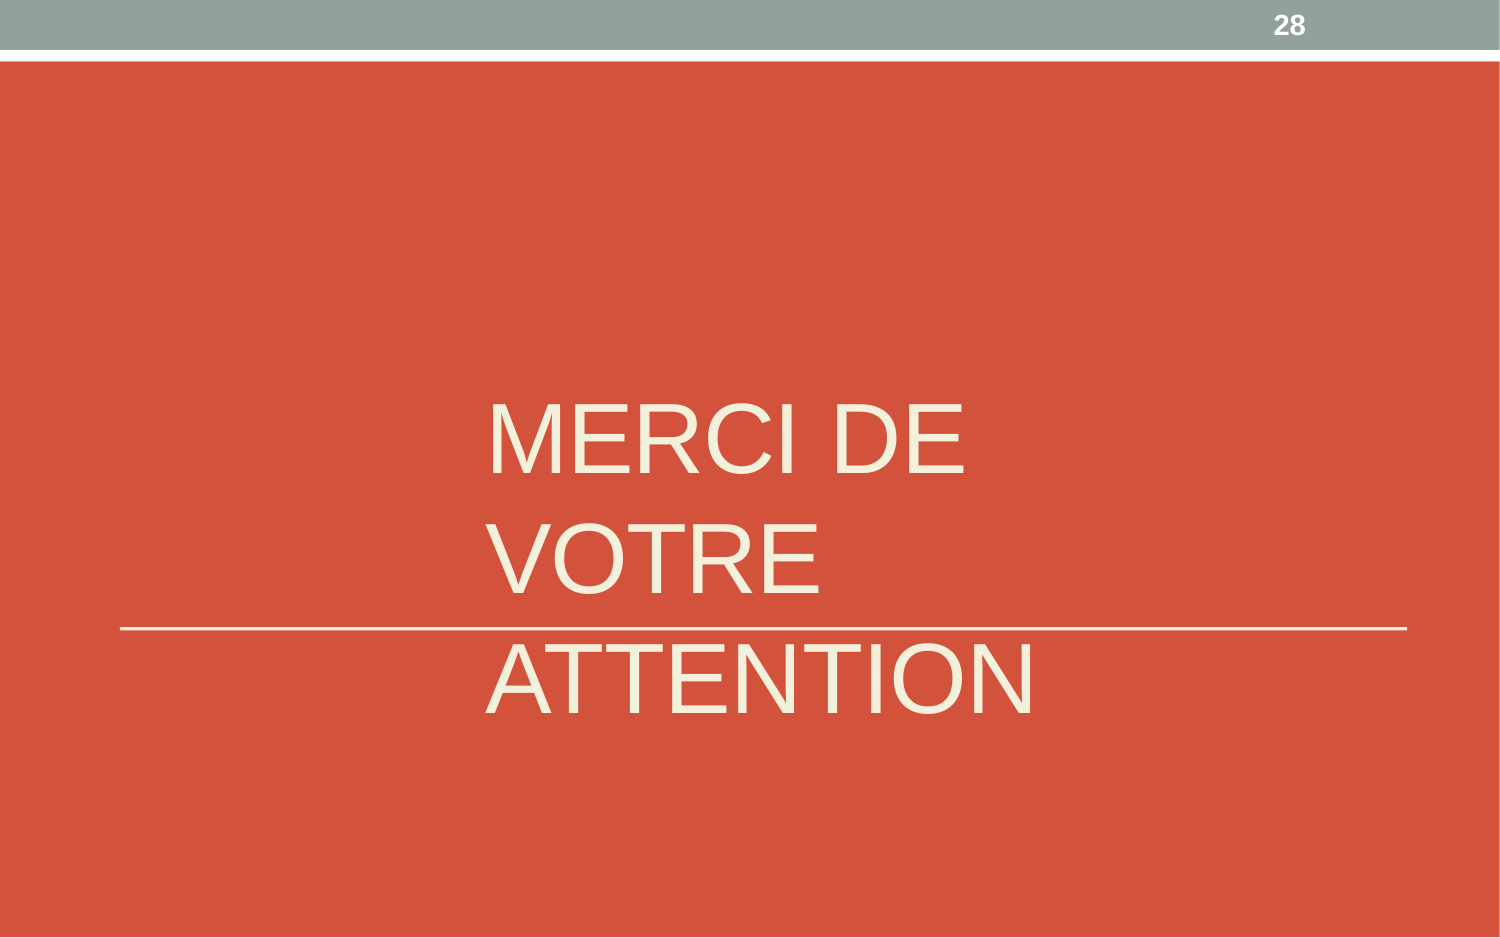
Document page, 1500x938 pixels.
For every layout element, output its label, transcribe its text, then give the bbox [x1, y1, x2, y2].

text_box <numéro> [1263, 4, 1418, 42]
title MERCI DE VOTRE ATTENTION [337, 371, 1177, 734]
